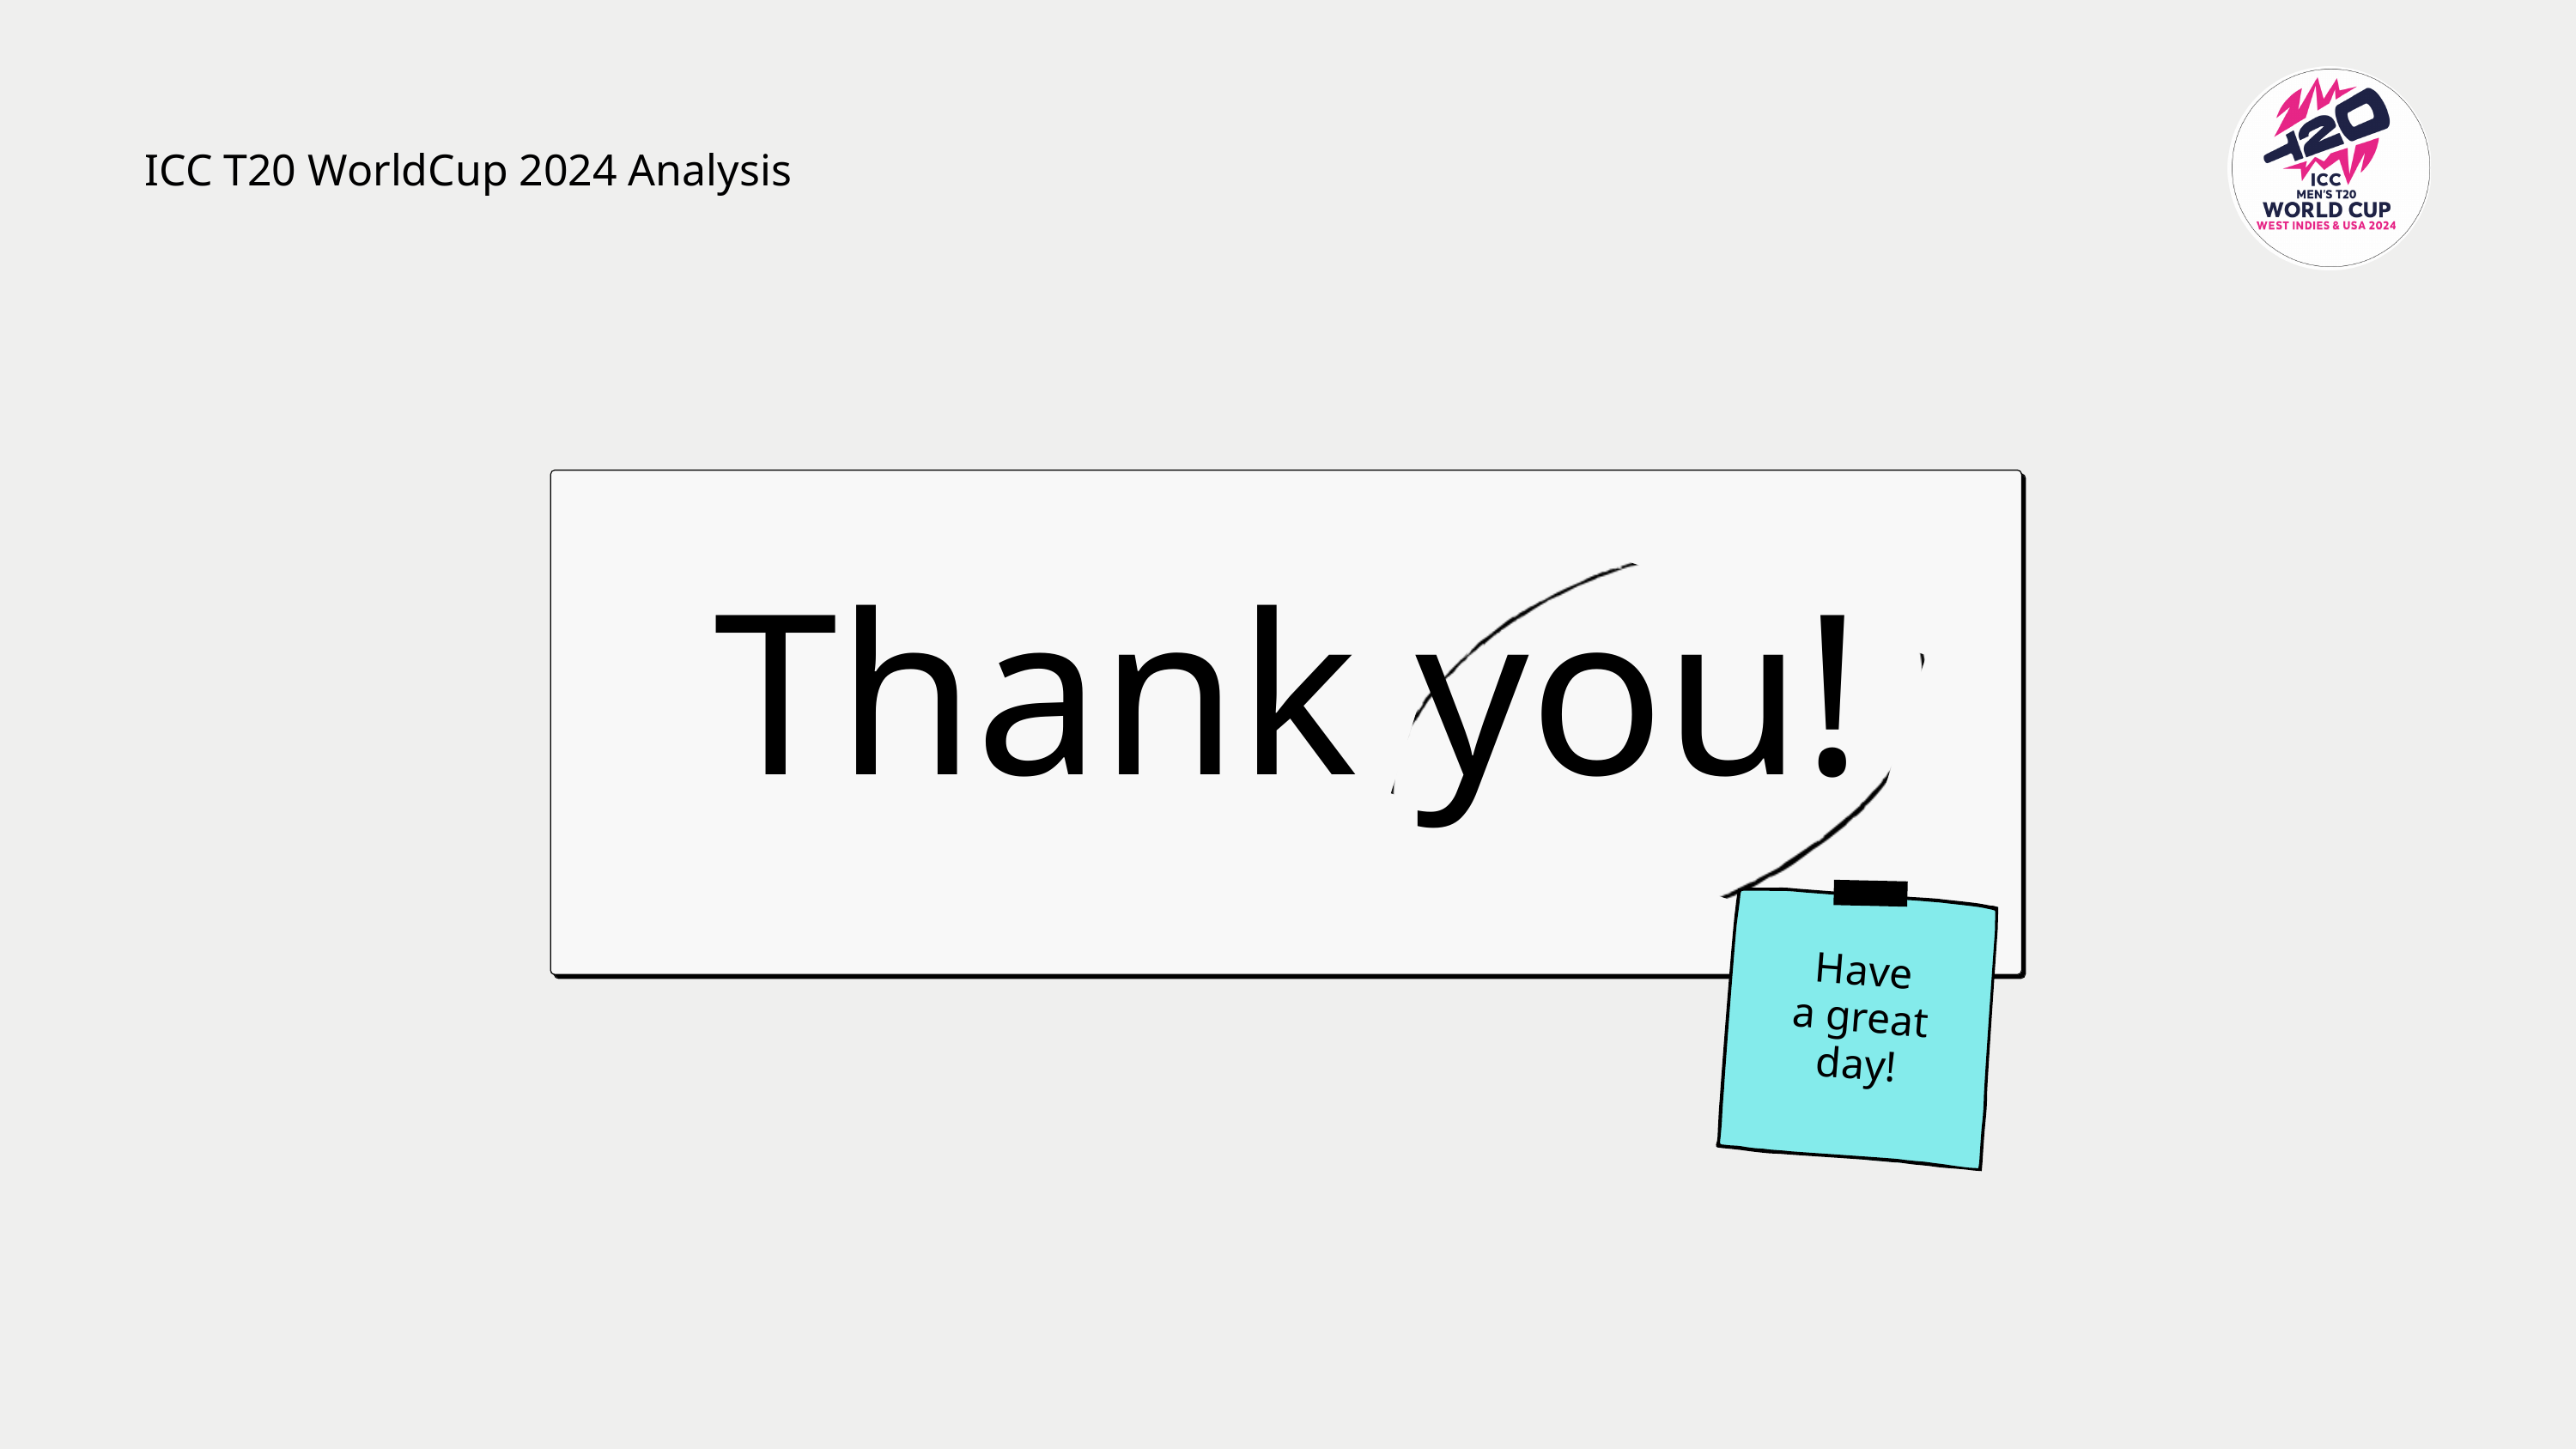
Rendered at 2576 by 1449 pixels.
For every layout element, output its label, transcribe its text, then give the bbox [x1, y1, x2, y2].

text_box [1726, 877, 1994, 1161]
text_box [2227, 66, 2432, 270]
text_box ICC T20 WorldCup 2024 Analysis [144, 134, 1020, 195]
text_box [550, 469, 2026, 979]
